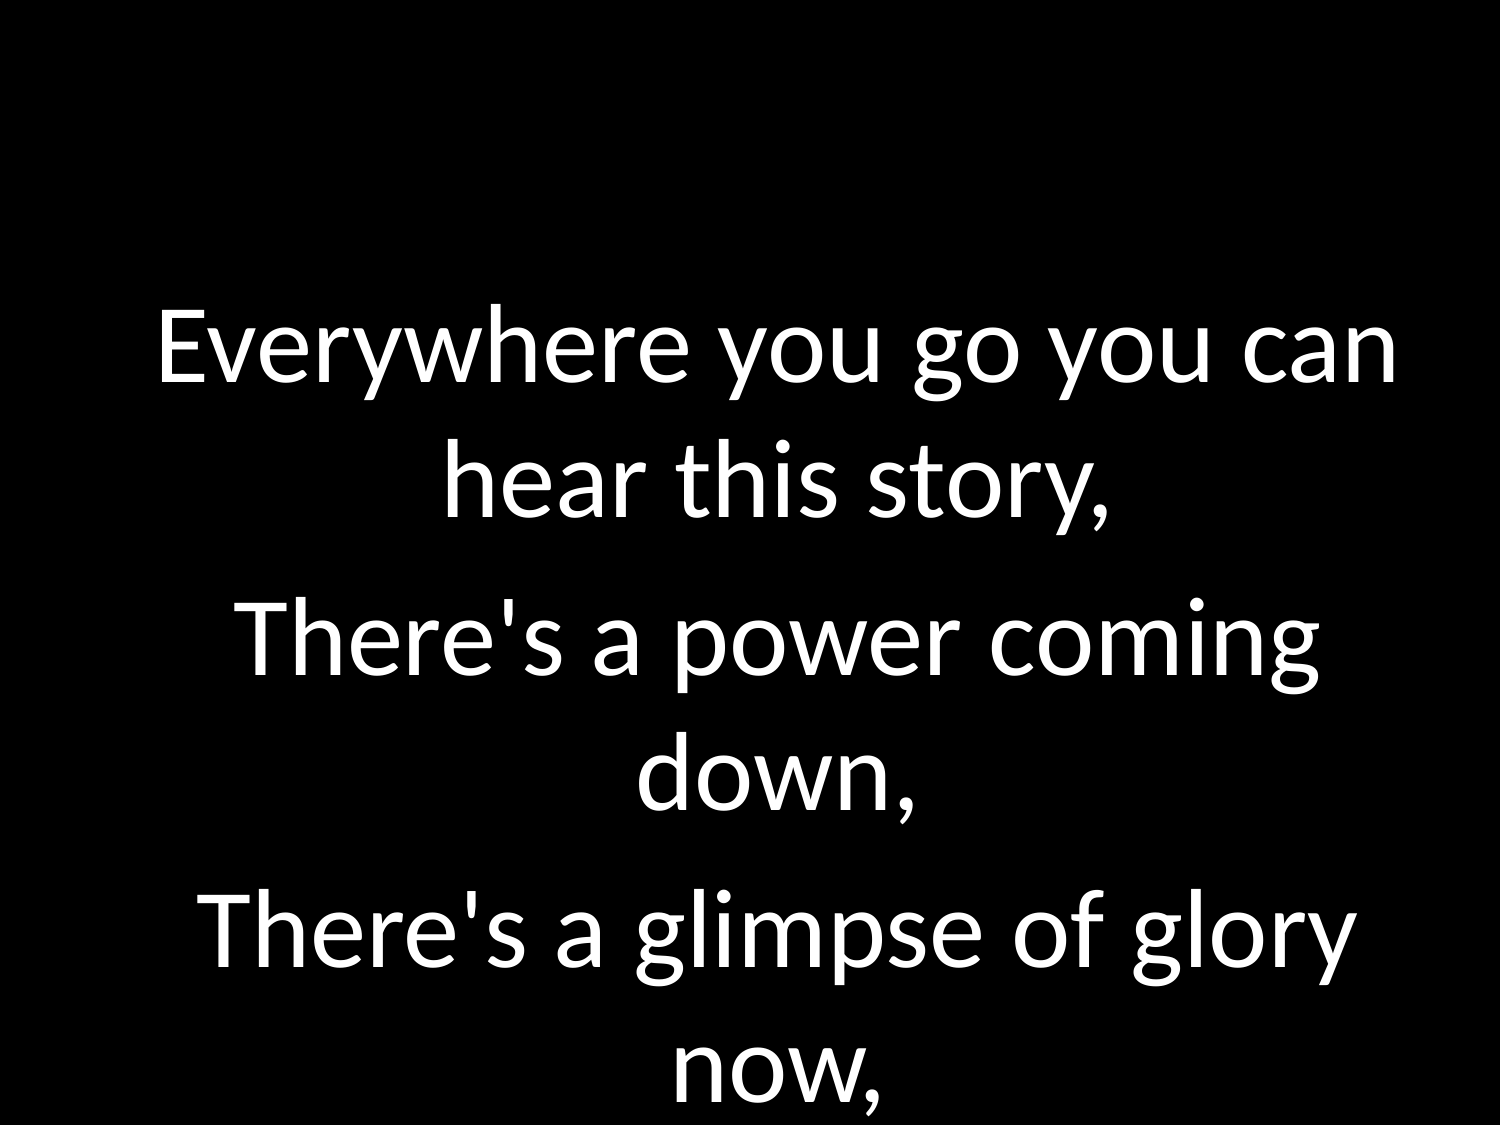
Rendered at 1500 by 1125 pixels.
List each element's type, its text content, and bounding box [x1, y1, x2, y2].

list Everywhere you go you can hear this story, There's a power coming down, There's a glimpse of glory now, Ah, it's a new day! [75, 262, 1425, 1005]
